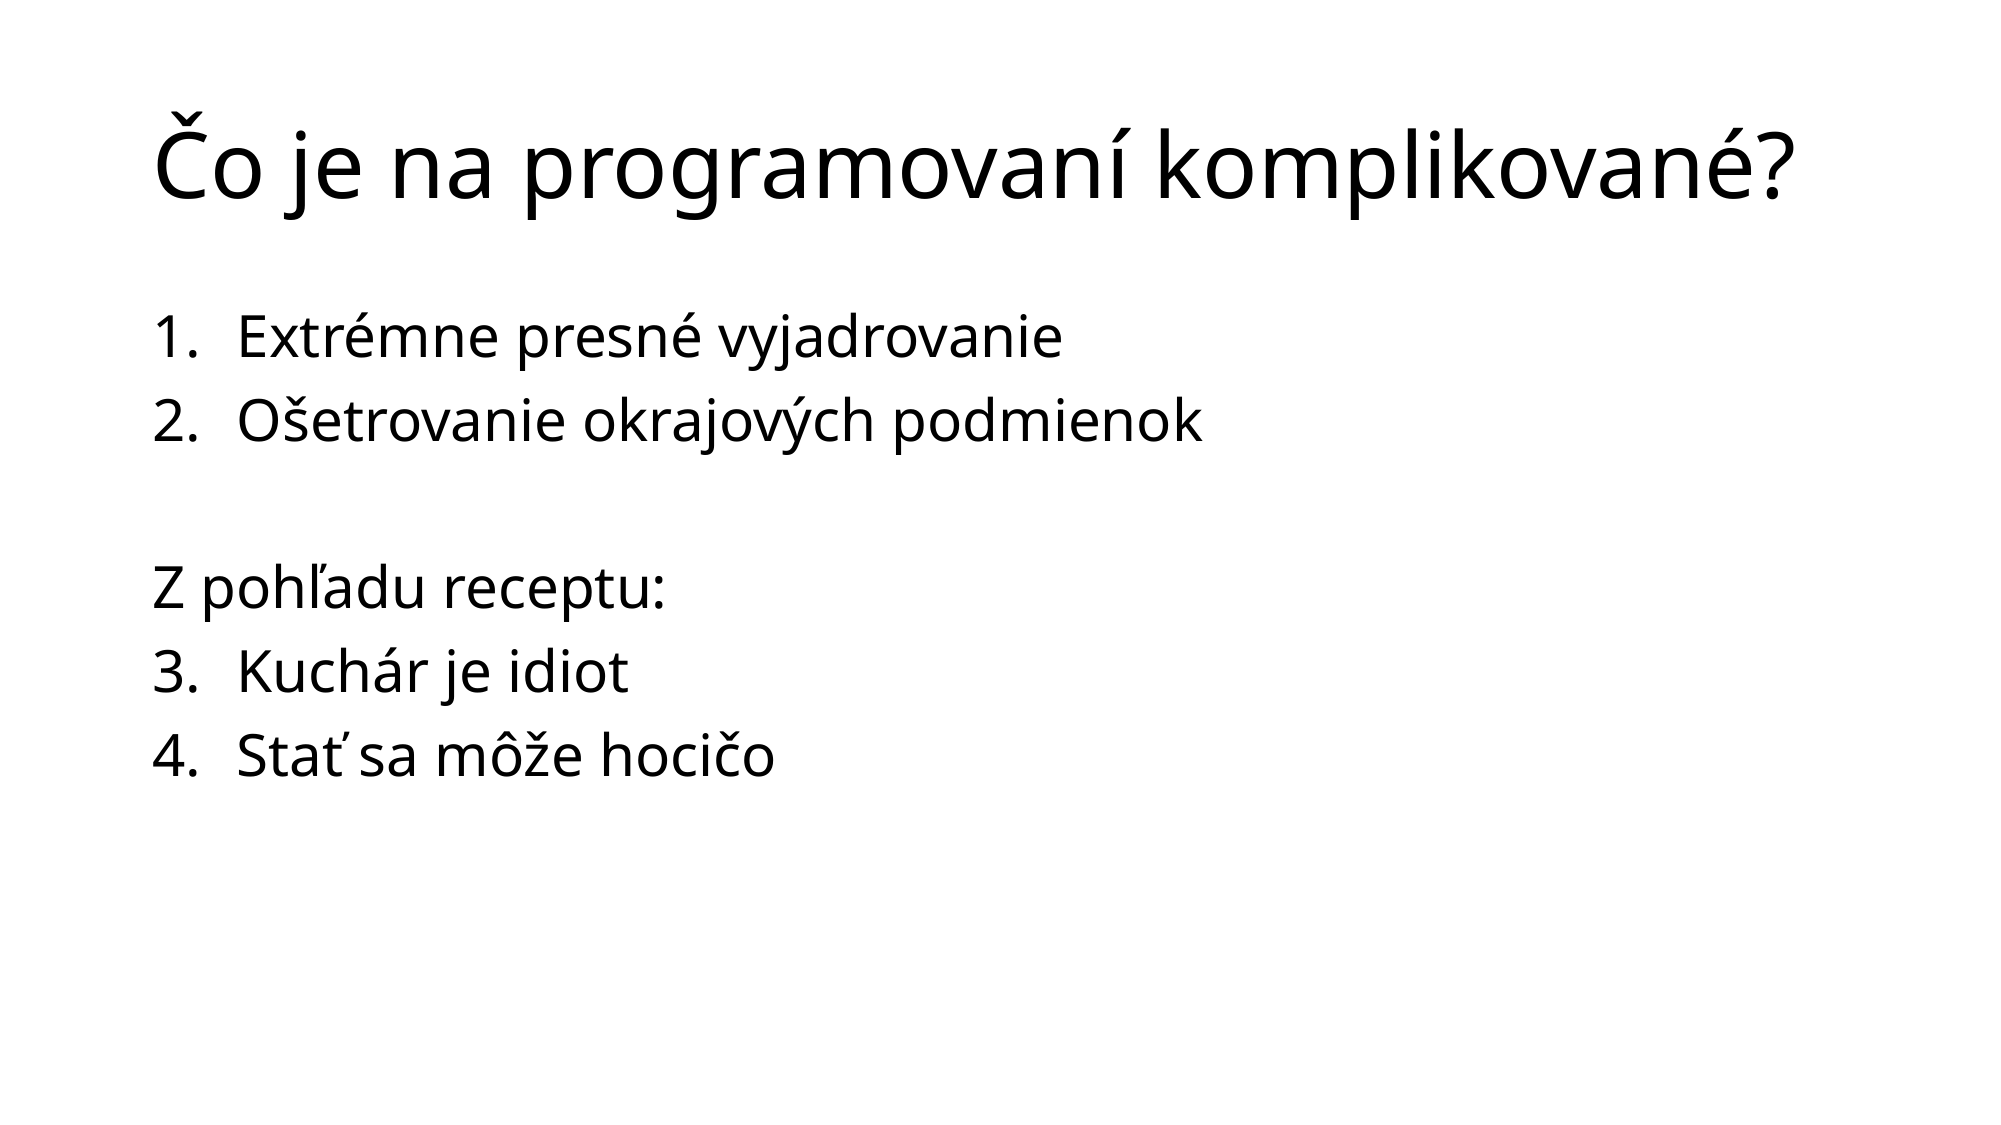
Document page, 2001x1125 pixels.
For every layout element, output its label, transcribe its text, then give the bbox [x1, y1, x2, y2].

list Extrémne presné vyjadrovanie Ošetrovanie okrajových podmienok Z pohľadu receptu: Kuchár je idiot Stať sa môže hocičo [137, 299, 1863, 1014]
title Čo je na programovaní komplikované? [137, 59, 1863, 278]
